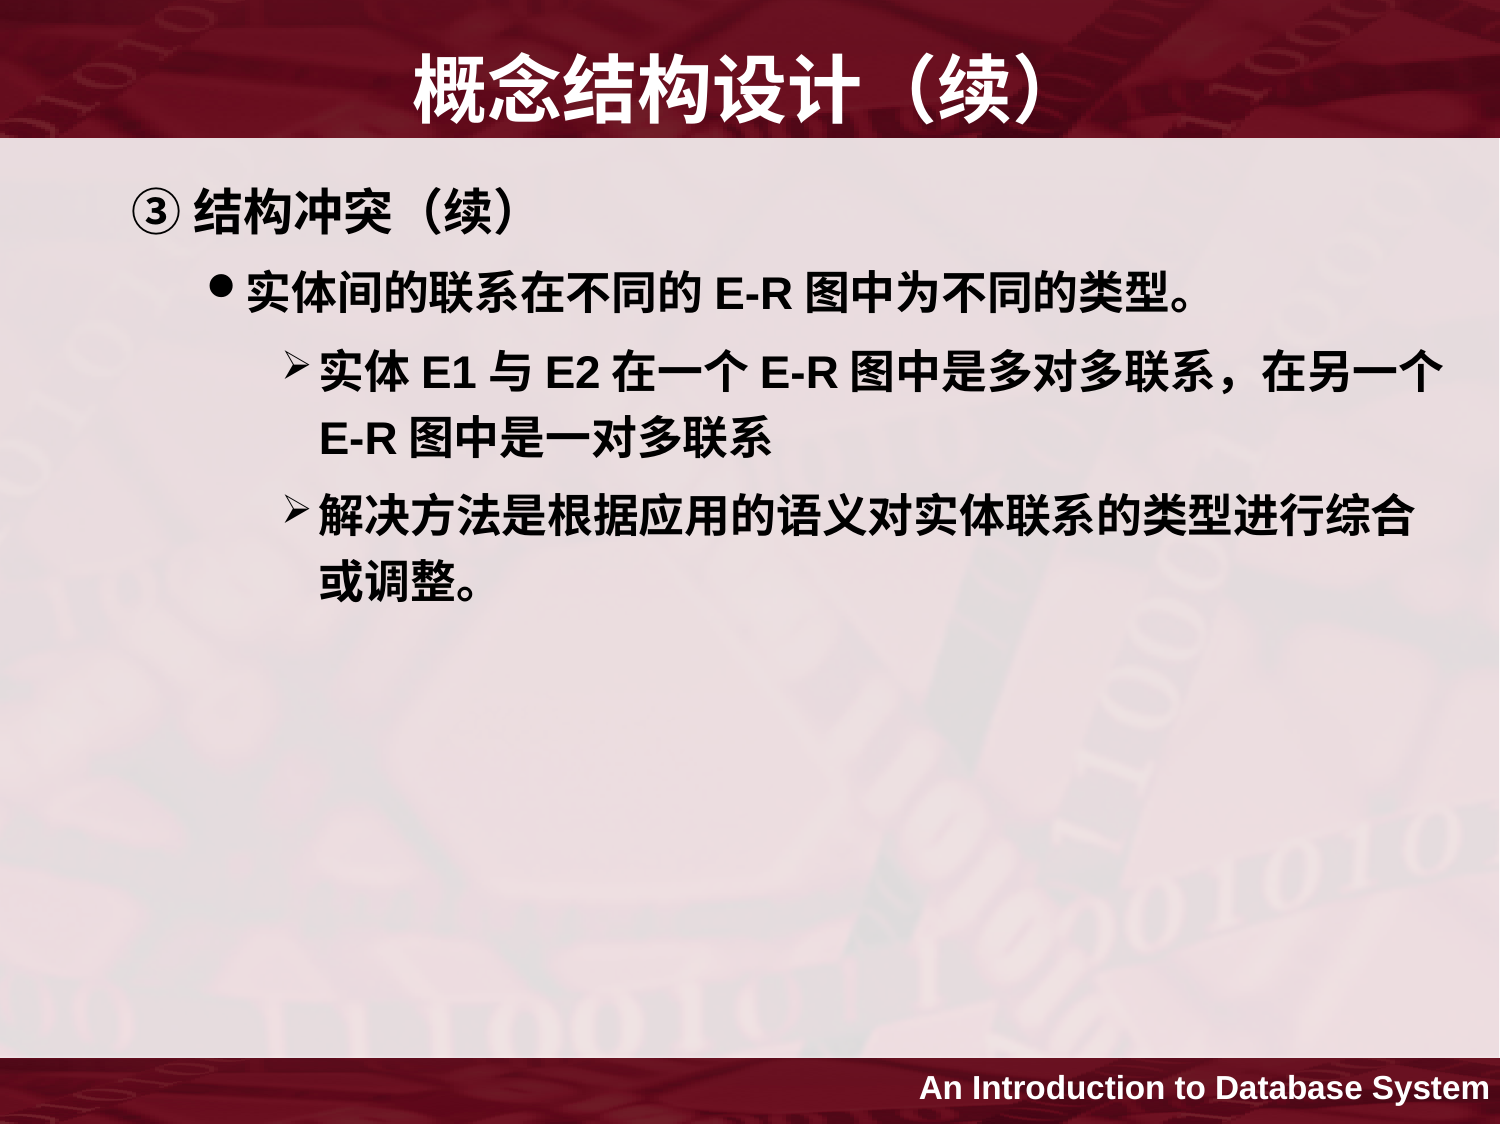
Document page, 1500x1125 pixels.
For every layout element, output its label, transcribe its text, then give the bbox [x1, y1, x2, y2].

picture [0, 0, 1500, 1124]
title 概念结构设计（续） [74, 0, 1426, 160]
list ③结构冲突（续） 实体间的联系在不同的E-R图中为不同的类型。 实体E1与E2在一个E-R图中是多对多联系，在另一个E-R图中是一对多联系 解决方法是根据应用的语义对实体联系的类型进行综合或调整。 [40, 160, 1471, 1017]
